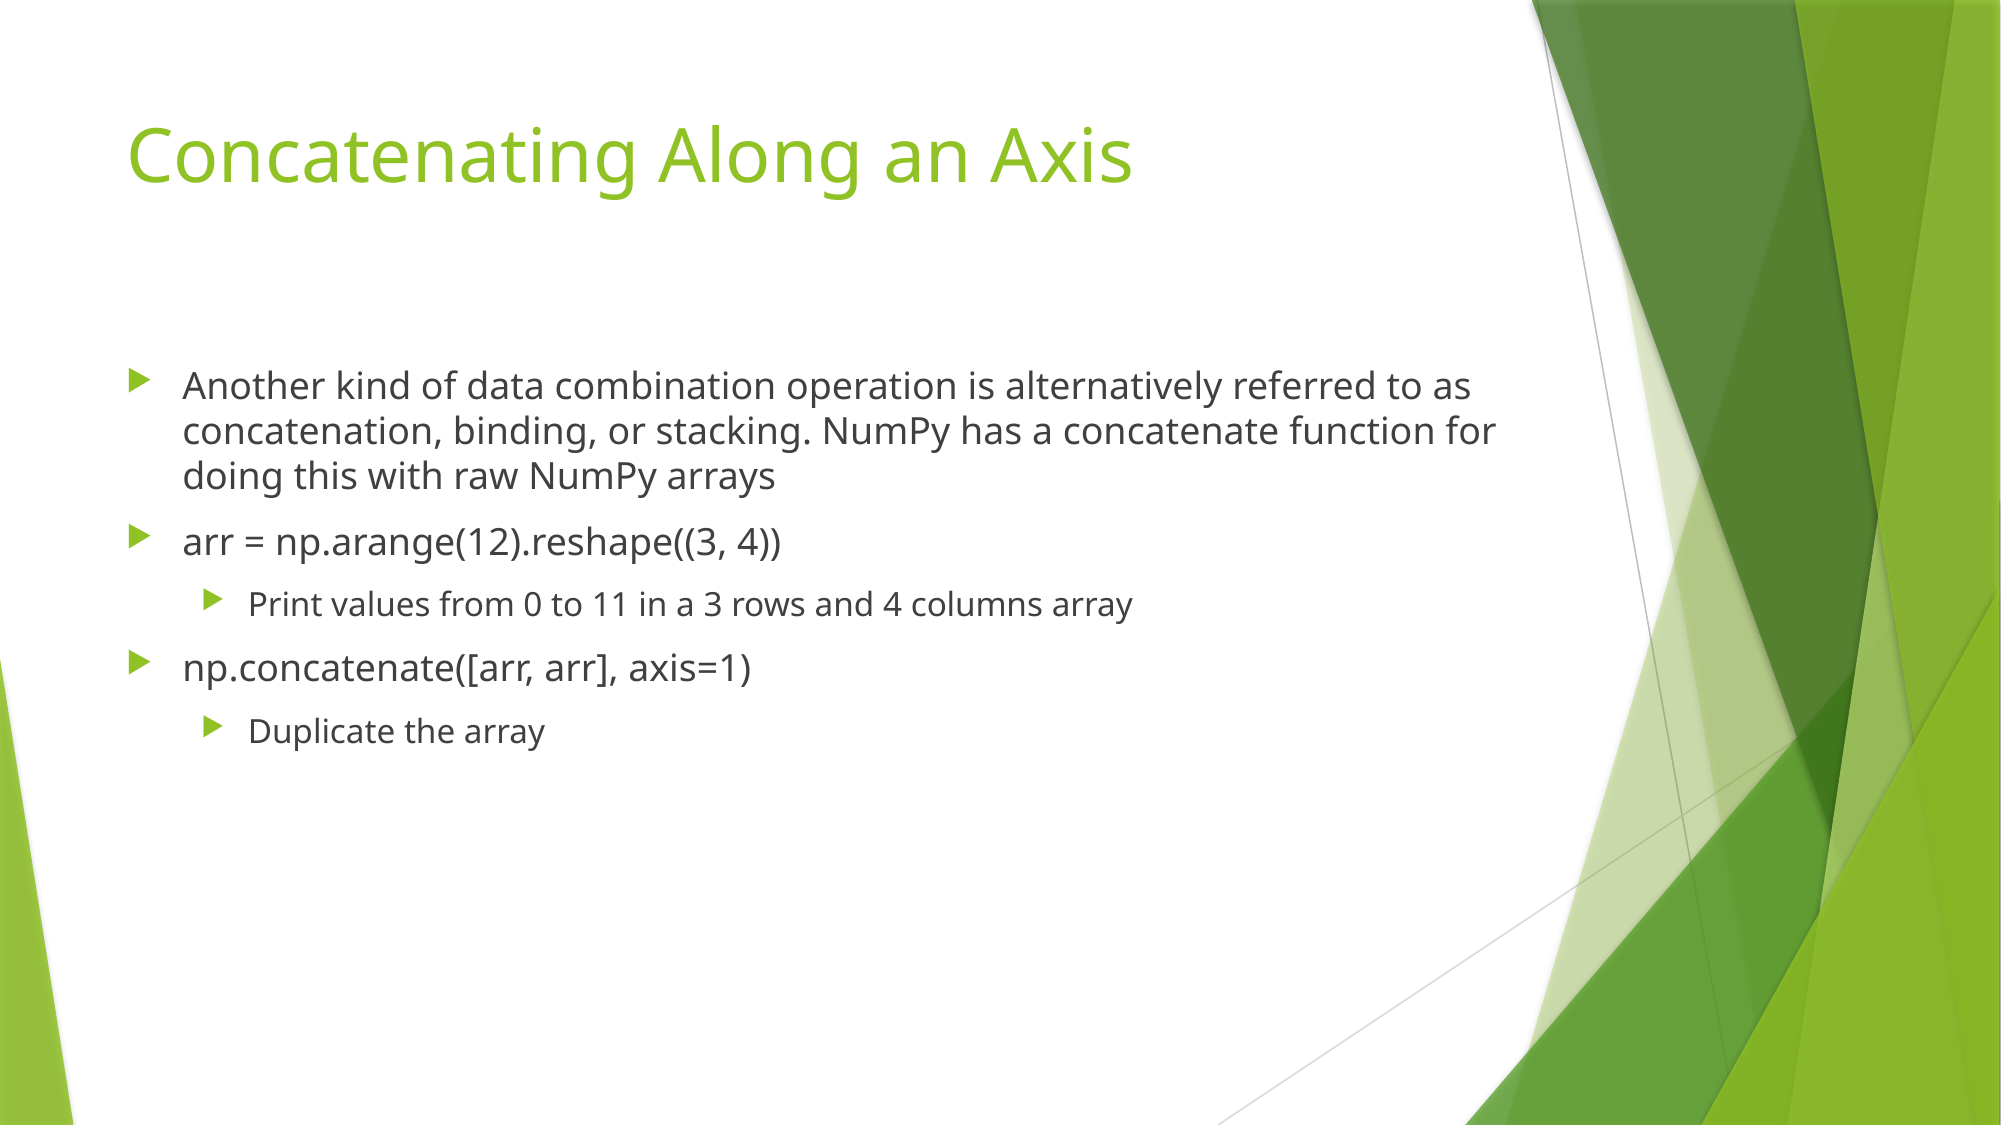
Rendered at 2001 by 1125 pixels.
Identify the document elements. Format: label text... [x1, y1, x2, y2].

list Another kind of data combination operation is alternatively referred to as concatenation, binding, or stacking. NumPy has a concatenate function for doing this with raw NumPy arrays arr = np.arange(12).reshape((3, 4)) Print values from 0 to 11 in a 3 rows and 4 columns array np.concatenate([arr, arr], axis=1) Duplicate the array [111, 354, 1522, 1075]
title Concatenating Along an Axis [111, 99, 1522, 317]
